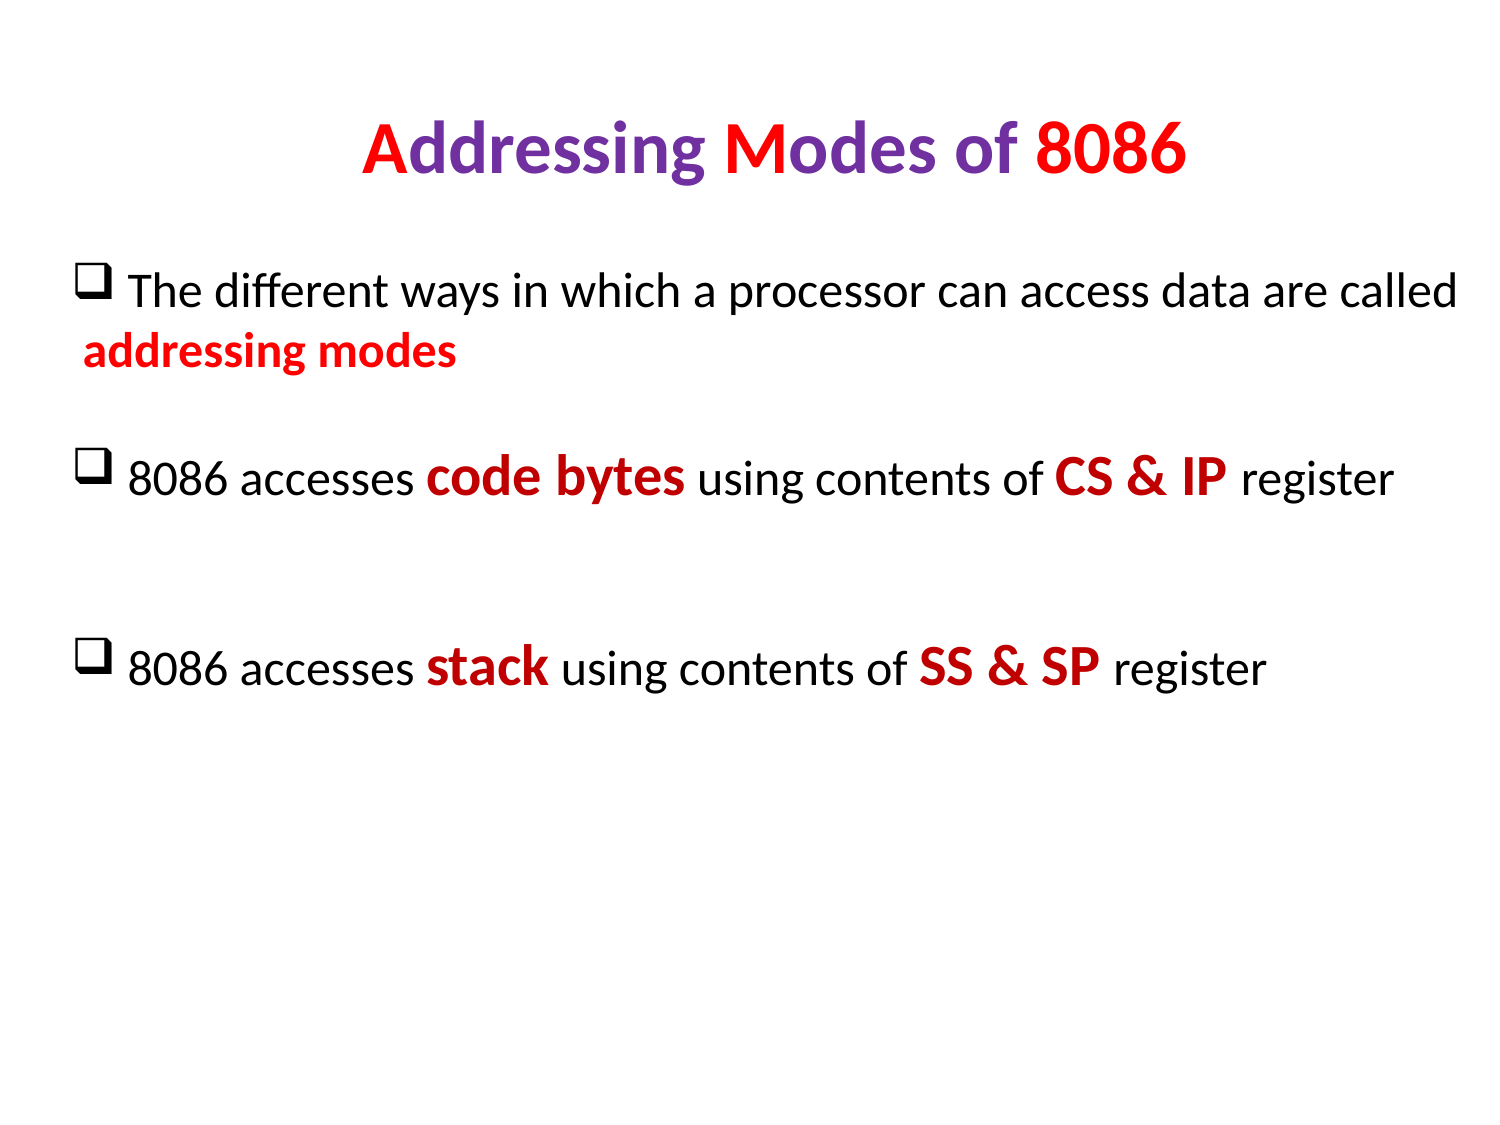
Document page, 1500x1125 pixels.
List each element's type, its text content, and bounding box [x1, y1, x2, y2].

text_box The different ways in which a processor can access data are called addressing modes 8086 accesses code bytes using contents of CS & IP register 8086 accesses stack using contents of SS & SP register [56, 249, 1475, 945]
title Addressing Modes of 8086 [137, 87, 1413, 200]
